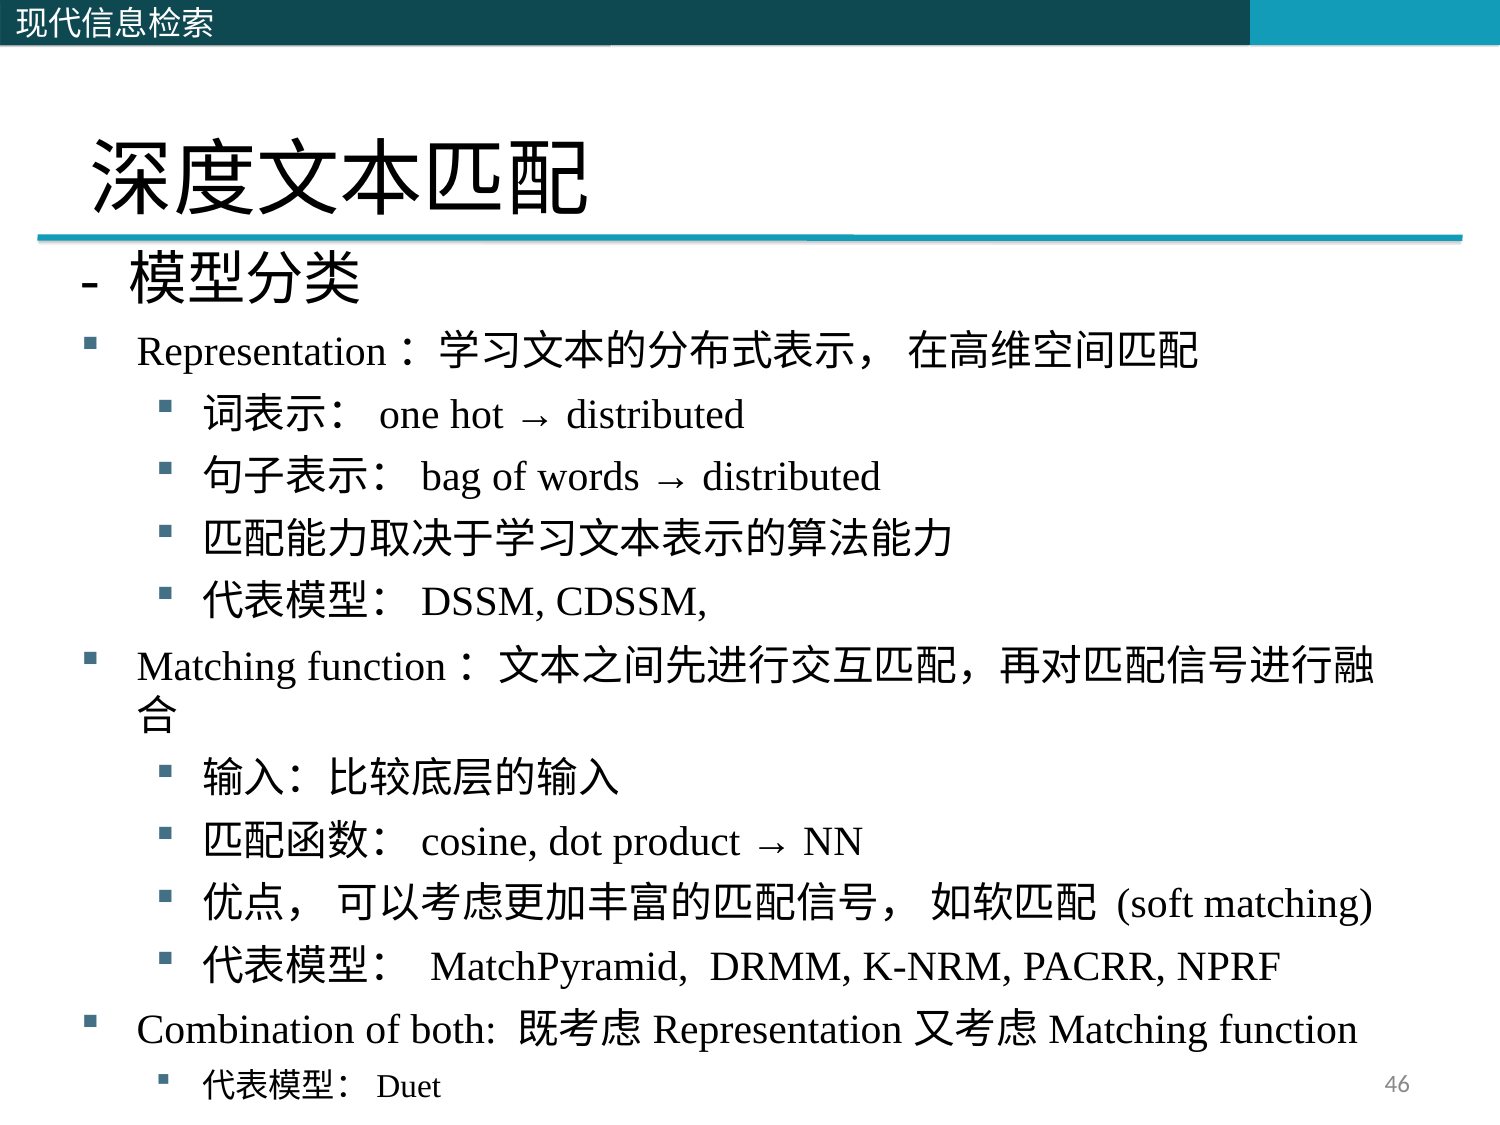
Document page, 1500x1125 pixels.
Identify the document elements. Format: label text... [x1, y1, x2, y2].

slide_number 46 [1074, 1062, 1425, 1103]
text_box - 模型分类 Representation：学习文本的分布式表示， 在高维空间匹配 词表示：one hot → distributed 句子表示：bag of words → distributed 匹配能力取决于学习文本表示的算法能力 代表模型：DSSM, CDSSM, Matching function：文本之间先进行交互匹配，再对匹配信号进行融合 输入：比较底层的输入 匹配函数：cosine, dot product → NN 优点， 可以考虑更加丰富的匹配信号， 如软匹配 (soft matching) 代表模型： MatchPyramid, DRMM, K-NRM, PACRR, NPRF Combination of both: 既考虑Representation又考虑Matching function 代表模型：Duet [66, 234, 1417, 1047]
text_box 深度文本匹配 [74, 45, 1425, 233]
